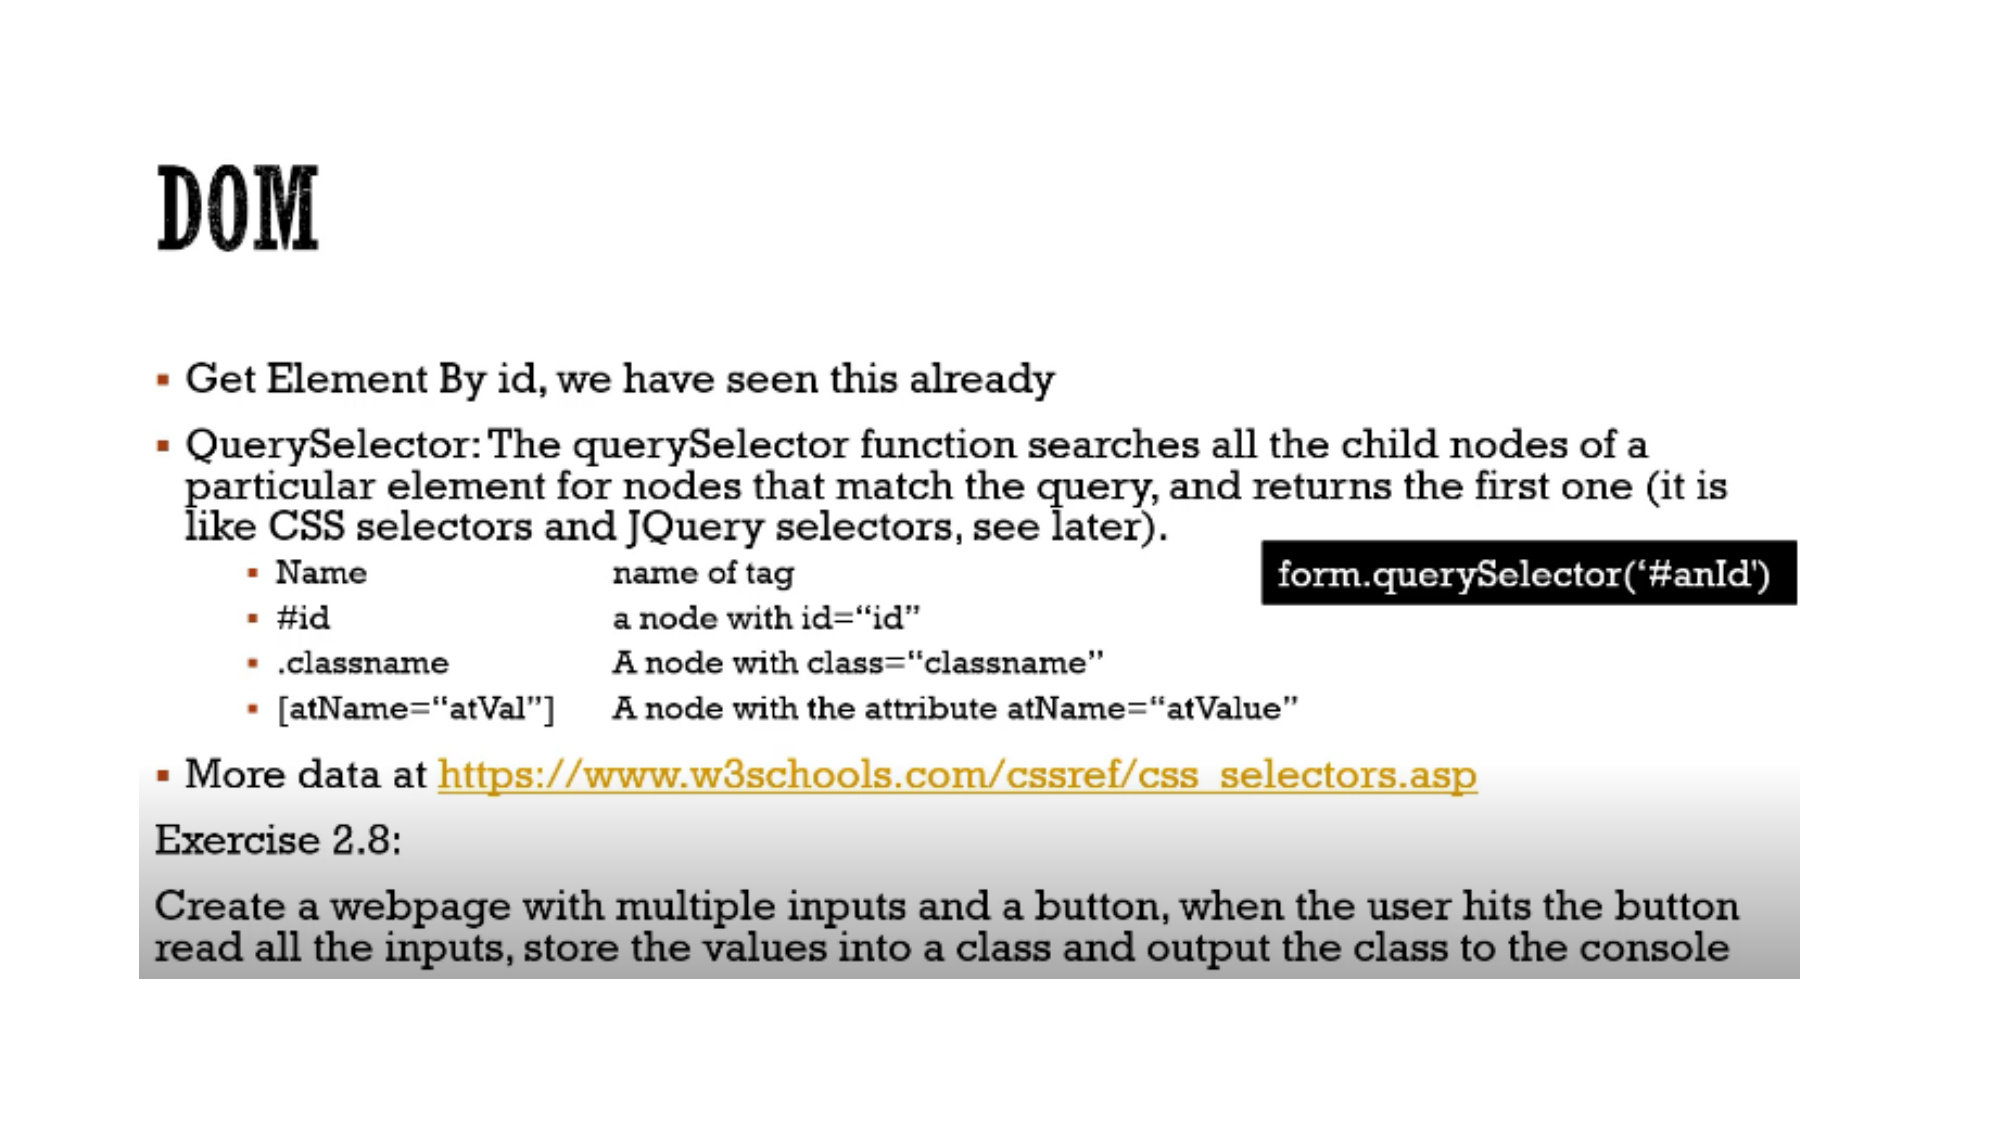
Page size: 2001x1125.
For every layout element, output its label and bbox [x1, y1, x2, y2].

list [138, 147, 1800, 980]
